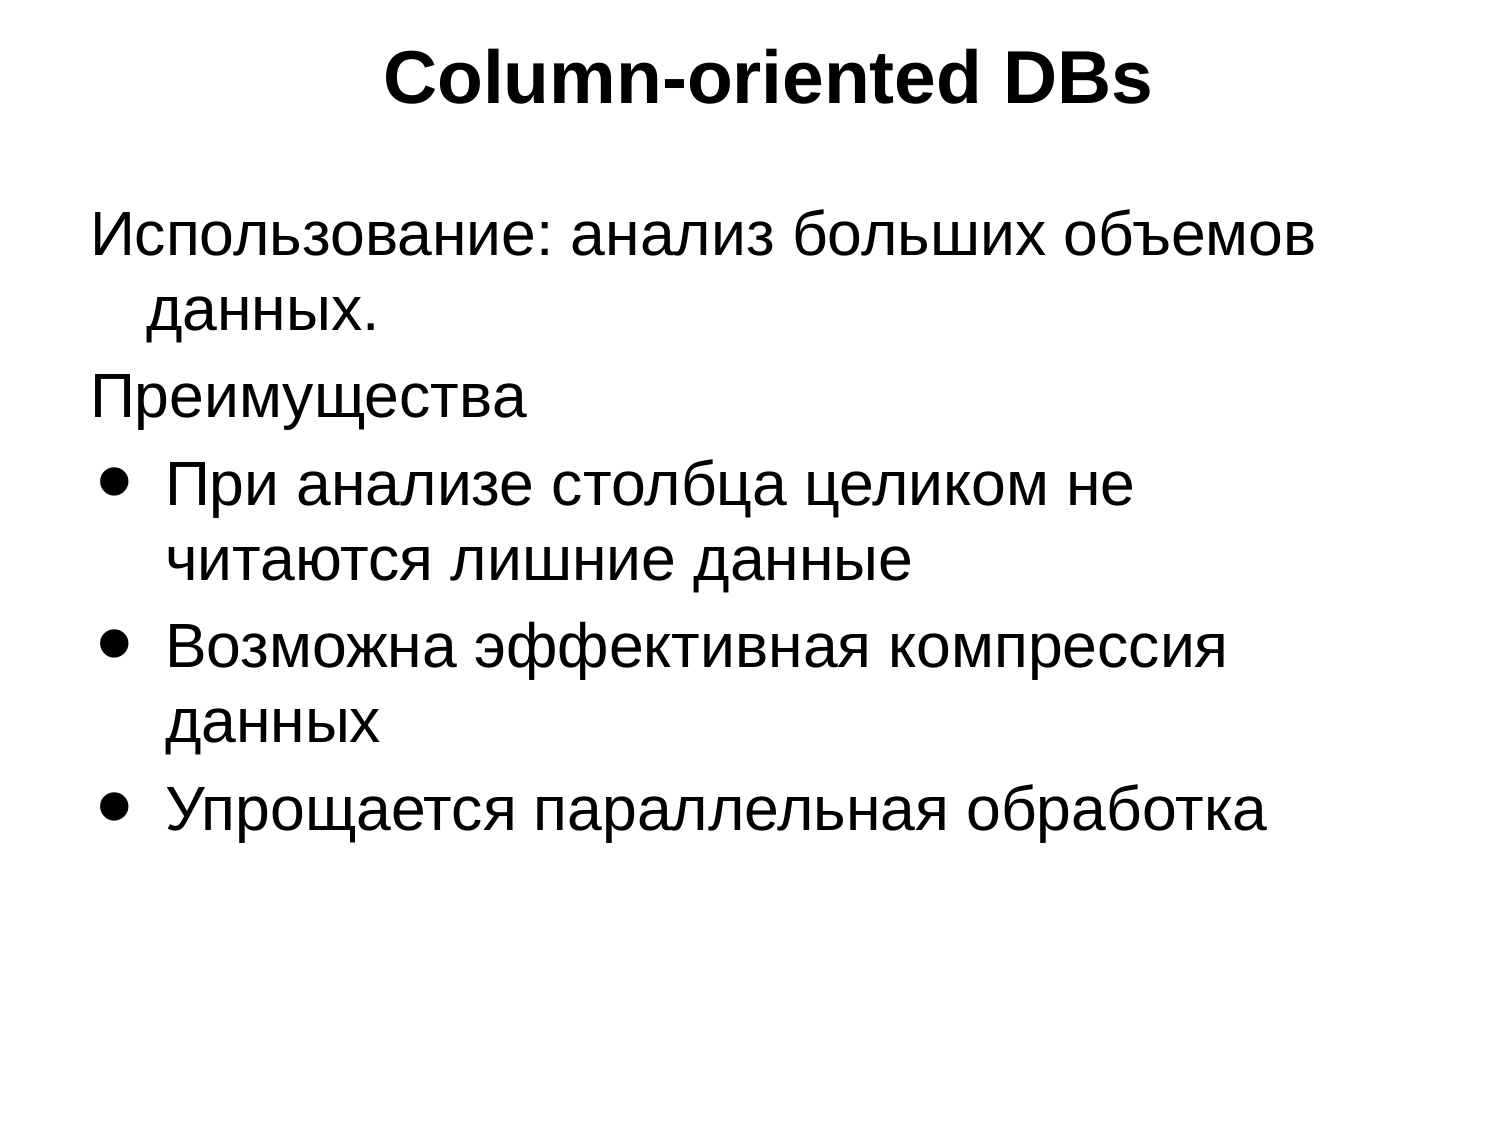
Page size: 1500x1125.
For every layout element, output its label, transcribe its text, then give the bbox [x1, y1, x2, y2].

title Column-oriented DBs [75, 45, 1425, 134]
list Использование: анализ больших объемов данных. Преимущества При анализе столбца целиком не читаются лишние данные Возможна эффективная компрессия данных Упрощается параллельная обработка [75, 177, 1425, 1078]
